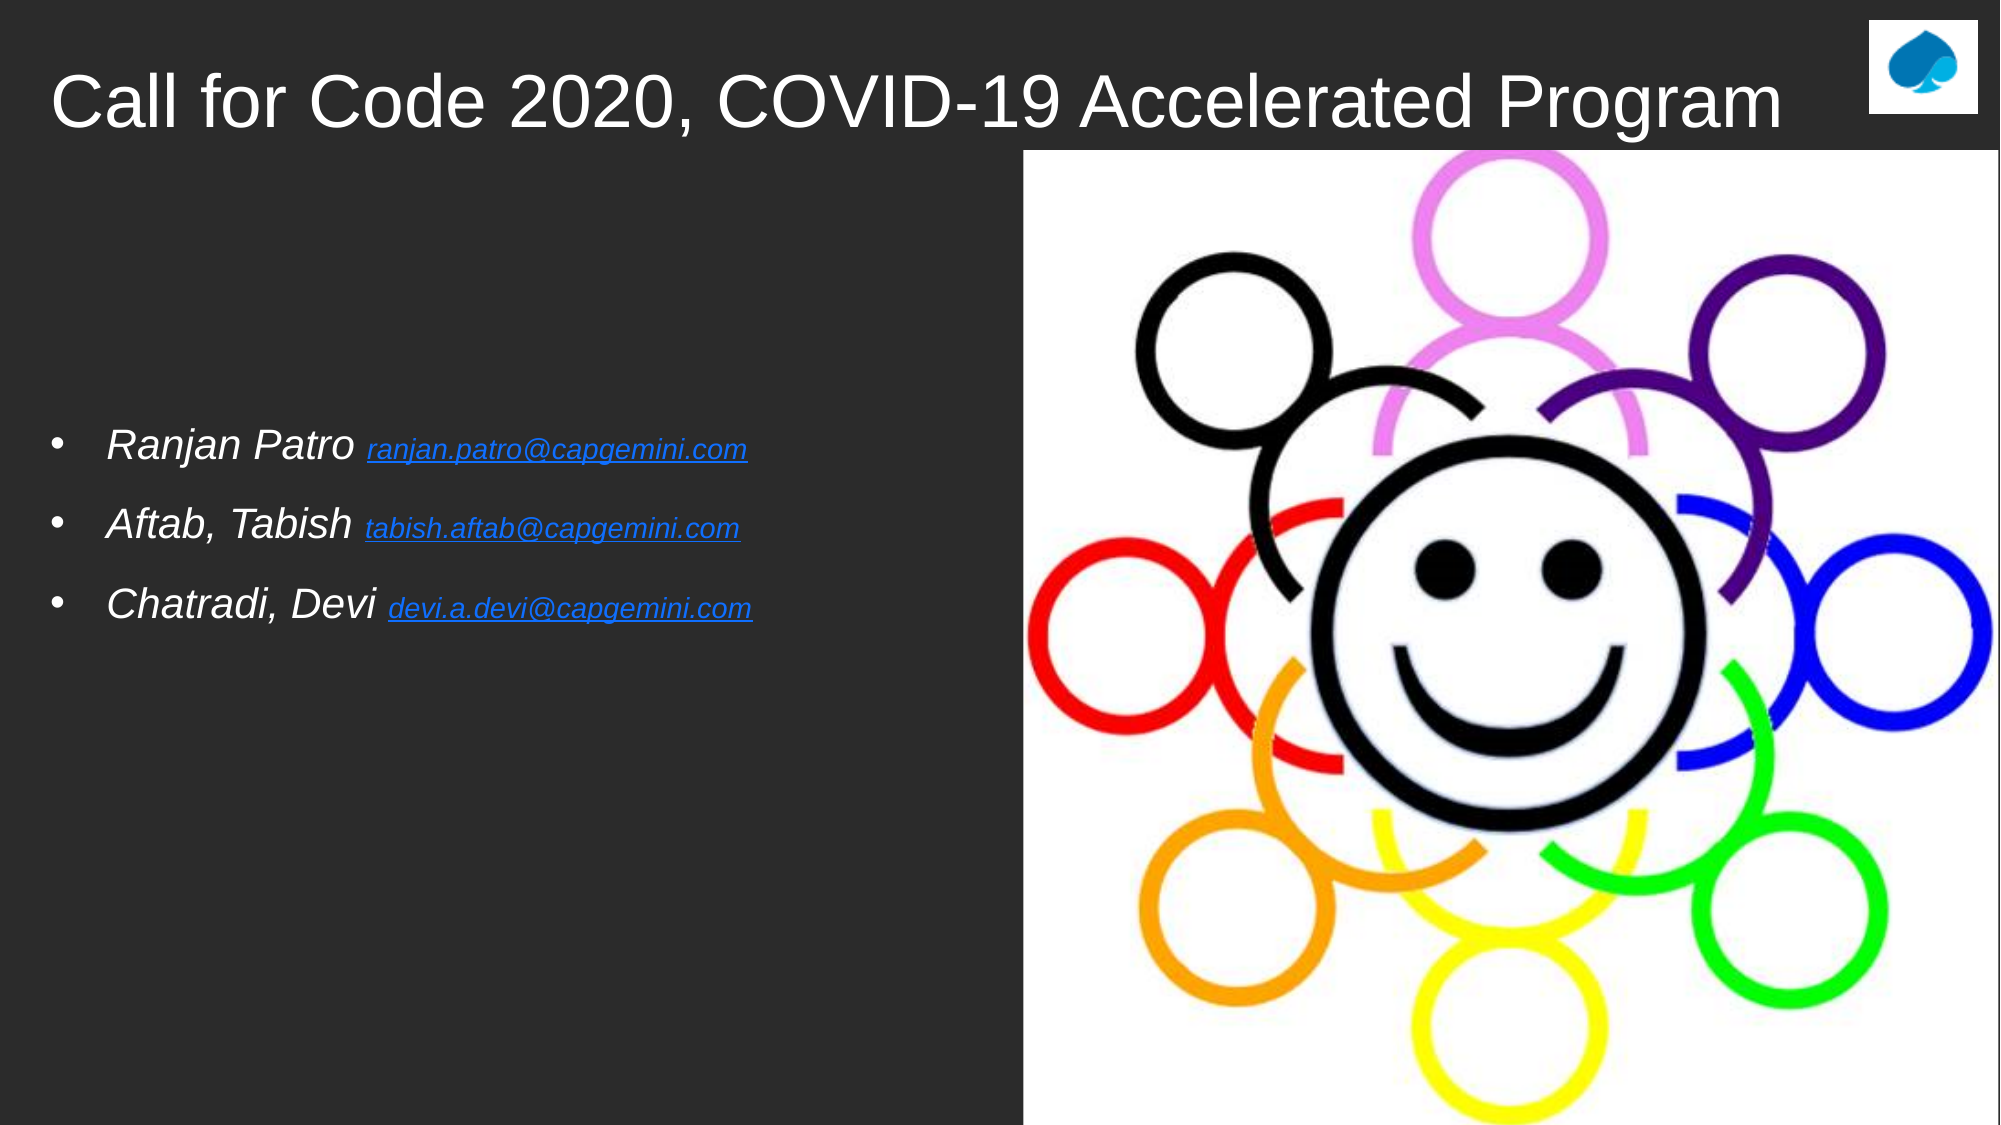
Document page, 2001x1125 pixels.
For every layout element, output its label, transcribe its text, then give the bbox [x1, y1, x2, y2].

list Ranjan Patro ranjan.patro@capgemini.com Aftab, Tabish tabish.aftab@capgemini.com Chatradi, Devi devi.a.devi@capgemini.com [50, 239, 950, 1025]
picture [1869, 20, 1978, 114]
title Call for Code 2020, COVID-19 Accelerated Program [50, 62, 1953, 203]
picture [1023, 149, 1999, 1125]
